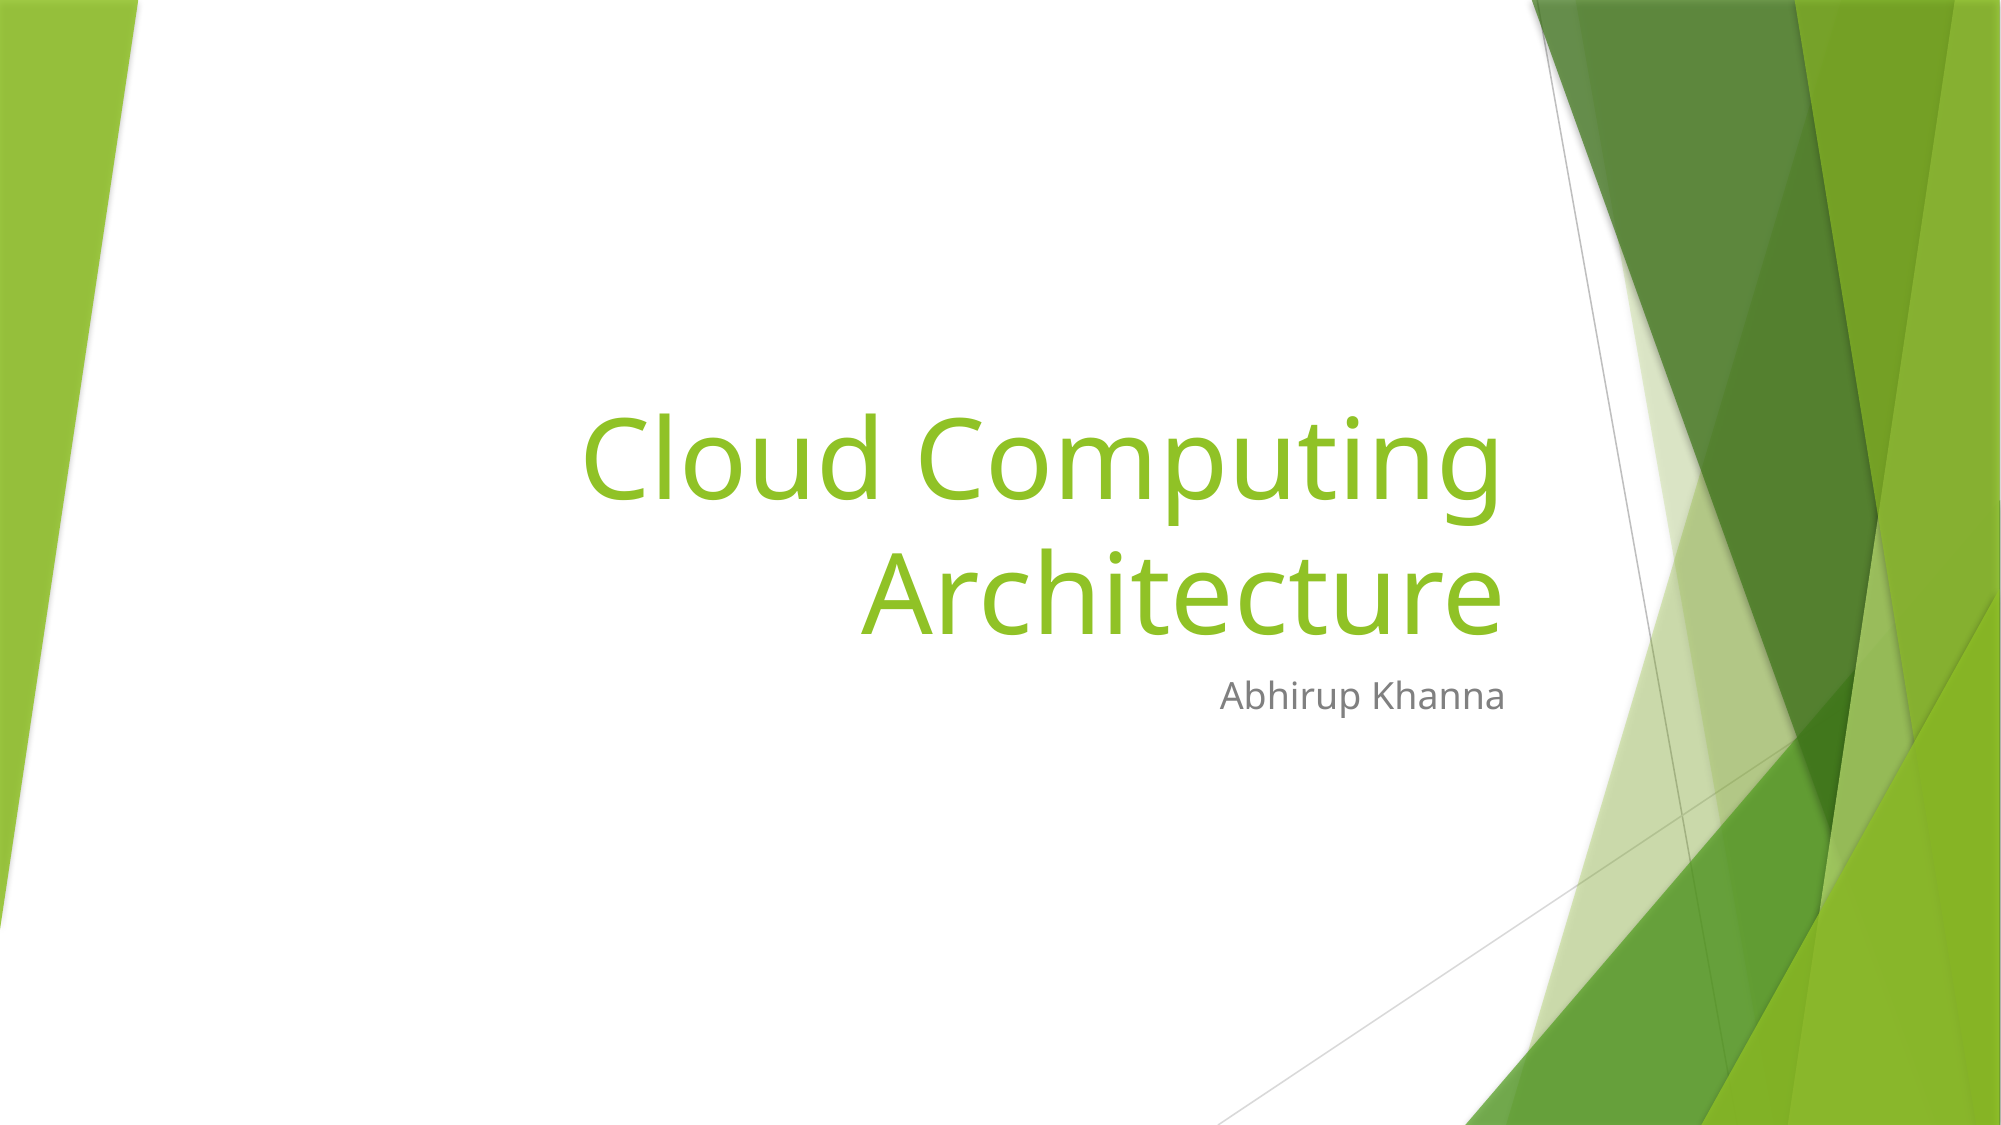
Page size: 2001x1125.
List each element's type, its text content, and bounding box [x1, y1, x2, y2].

title Cloud Computing Architecture [247, 394, 1522, 664]
subtitle Abhirup Khanna [247, 664, 1522, 845]
